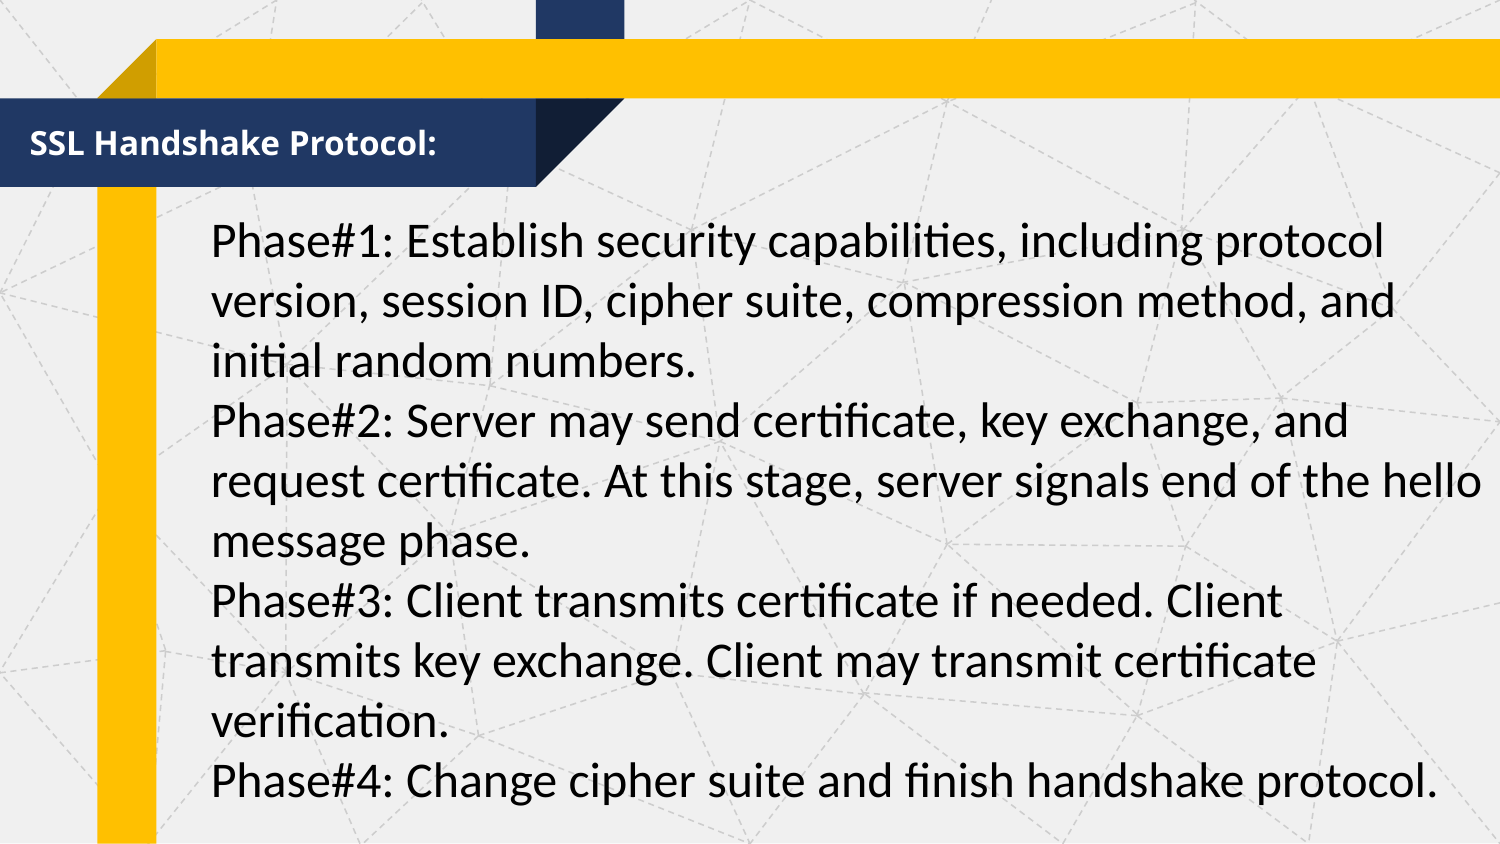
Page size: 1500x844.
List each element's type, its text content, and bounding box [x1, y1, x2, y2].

text_box [97, 219, 157, 844]
text_box Phase#1: Establish security capabilities, including protocol version, session ID, cipher suite, compression method, and initial random numbers. Phase#2: Server may send certificate, key exchange, and request certificate. At this stage, server signals end of the hello message phase. Phase#3: Client transmits certificate if needed. Client transmits key exchange. Client may transmit certificate verification. Phase#4: Change cipher suite and finish handshake protocol. [196, 200, 1500, 816]
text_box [0, 98, 625, 211]
text_box [535, 0, 625, 37]
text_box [97, 38, 1500, 99]
